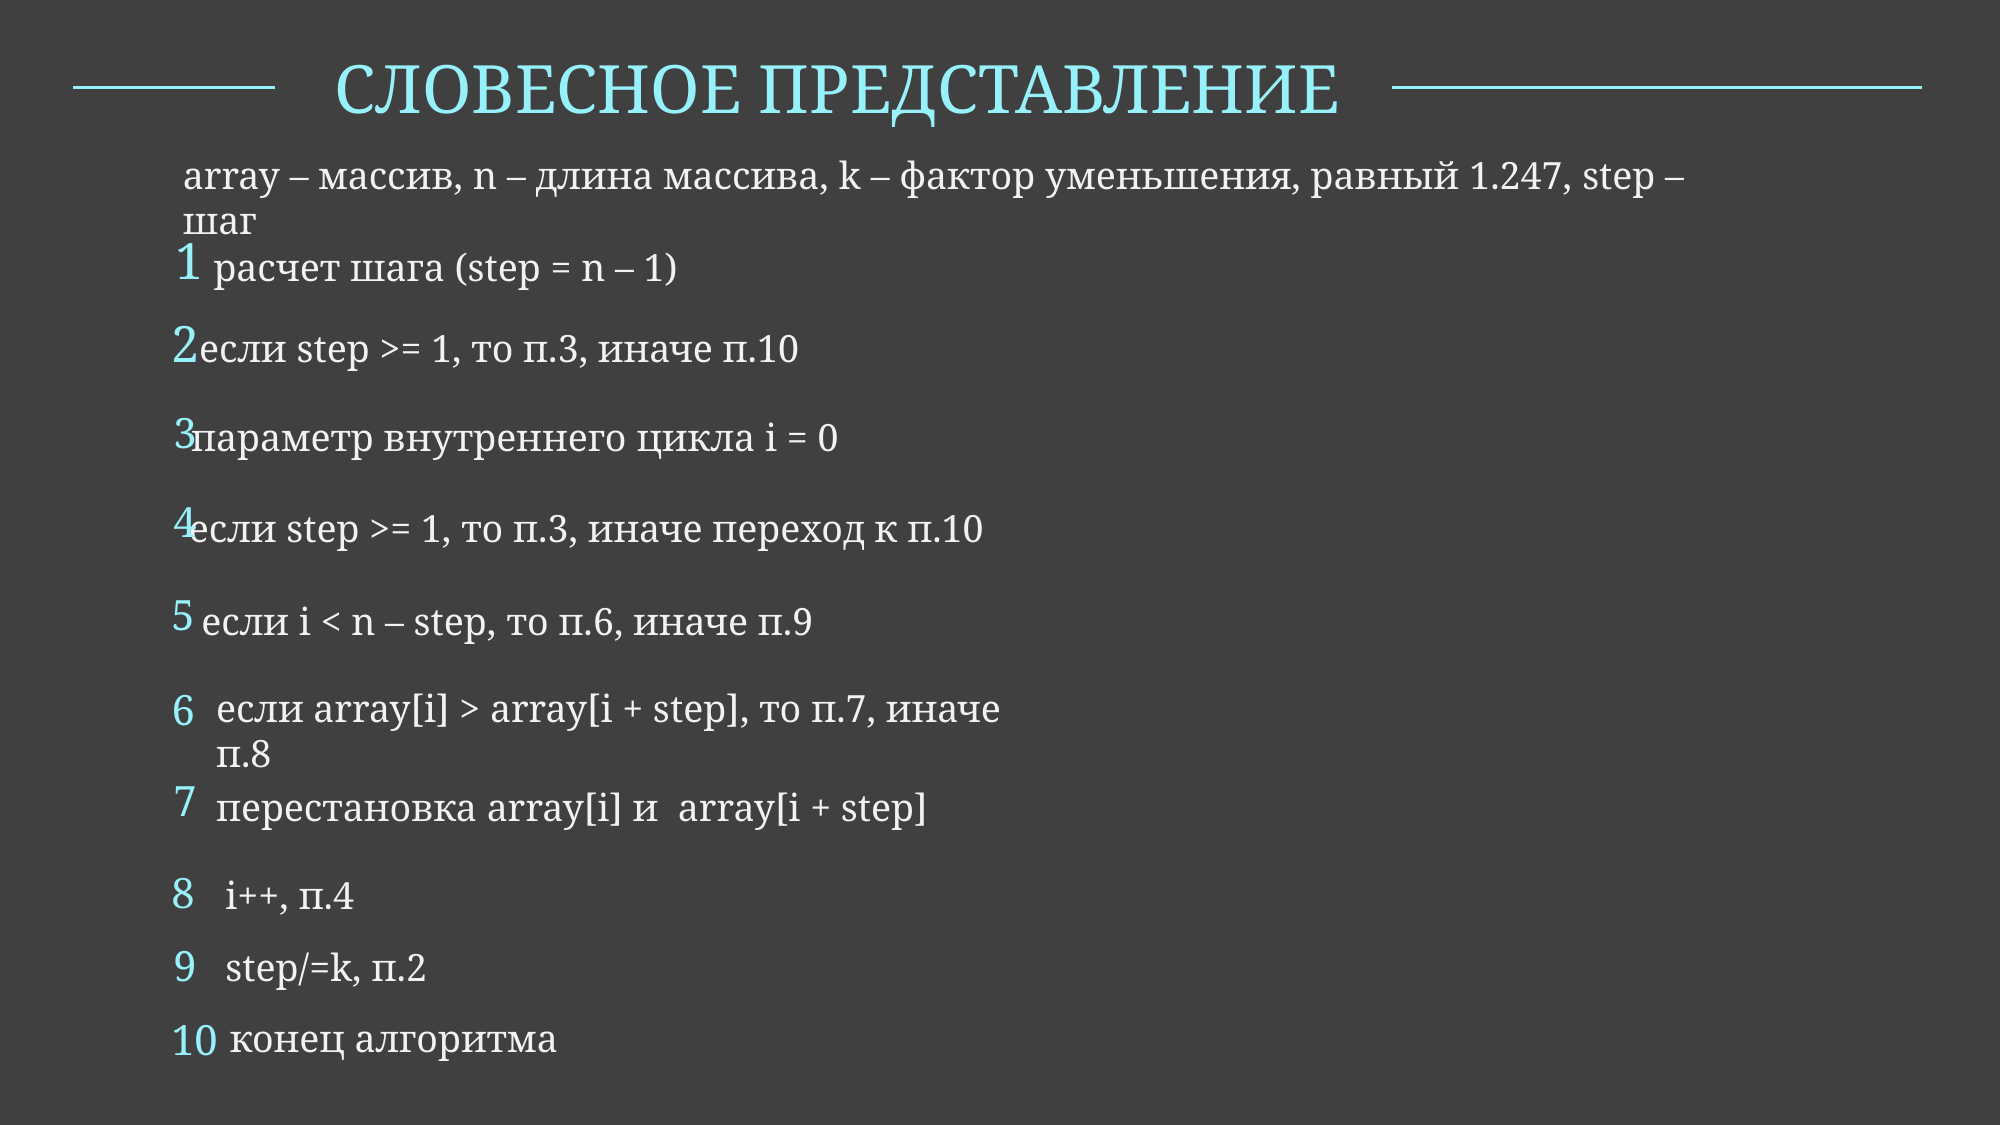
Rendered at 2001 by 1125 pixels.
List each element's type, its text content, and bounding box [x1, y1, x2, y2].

text_box перестановка array[i] и array[i + step] [201, 776, 1040, 837]
text_box 6 [156, 676, 209, 742]
text_box расчет шага (step = n – 1) [213, 236, 693, 296]
text_box array – массив, n – длина массива, k – фактор уменьшения, равный 1.247, step – шаг [168, 144, 1781, 250]
text_box 8 [156, 859, 209, 924]
text_box параметр внутреннего цикла i = 0 [176, 406, 854, 467]
text_box конец алгоритма [245, 1007, 1054, 1068]
text_box i++, п.4 [210, 864, 1049, 924]
text_box если step >= 1, то п.3, иначе переход к п.10 [174, 498, 1000, 558]
text_box 9 [158, 932, 211, 998]
text_box 7 [158, 766, 211, 832]
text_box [73, 39, 1922, 136]
text_box если array[i] > array[i + step], то п.7, иначе п.8 [201, 678, 1040, 776]
text_box 2 [156, 305, 209, 381]
text_box step/=k, п.2 [211, 936, 1049, 997]
text_box 1 [160, 222, 213, 298]
text_box если step >= 1, то п.3, иначе п.10 [209, 317, 815, 377]
text_box если i < n – step, то п.6, иначе п.9 [186, 590, 829, 650]
text_box 3 [158, 399, 211, 464]
text_box 4 [158, 488, 211, 553]
text_box 10 [156, 1006, 245, 1072]
text_box 5 [156, 580, 209, 646]
